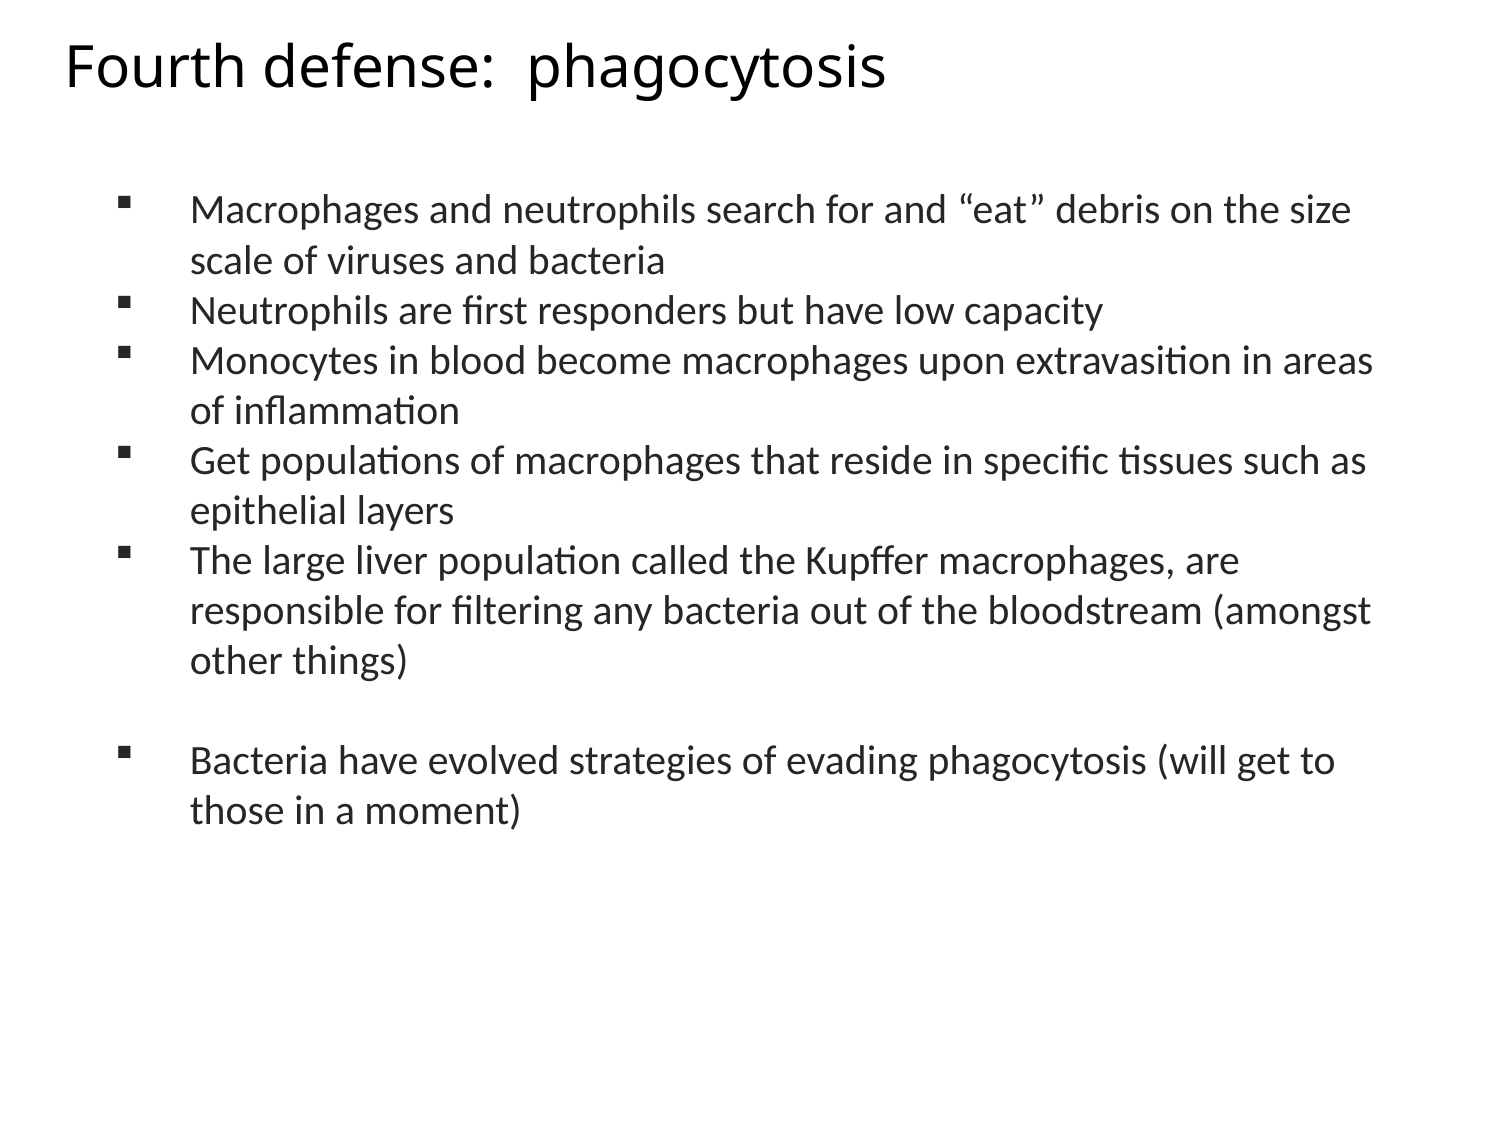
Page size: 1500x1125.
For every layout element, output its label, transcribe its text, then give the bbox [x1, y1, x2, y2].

text_box Fourth defense: phagocytosis [49, 21, 1463, 107]
text_box Macrophages and neutrophils search for and “eat” debris on the size scale of viruses and bacteria Neutrophils are first responders but have low capacity Monocytes in blood become macrophages upon extravasition in areas of inflammation Get populations of macrophages that reside in specific tissues such as epithelial layers The large liver population called the Kupffer macrophages, are responsible for filtering any bacteria out of the bloodstream (amongst other things) Bacteria have evolved strategies of evading phagocytosis (will get to those in a moment) [99, 174, 1425, 840]
